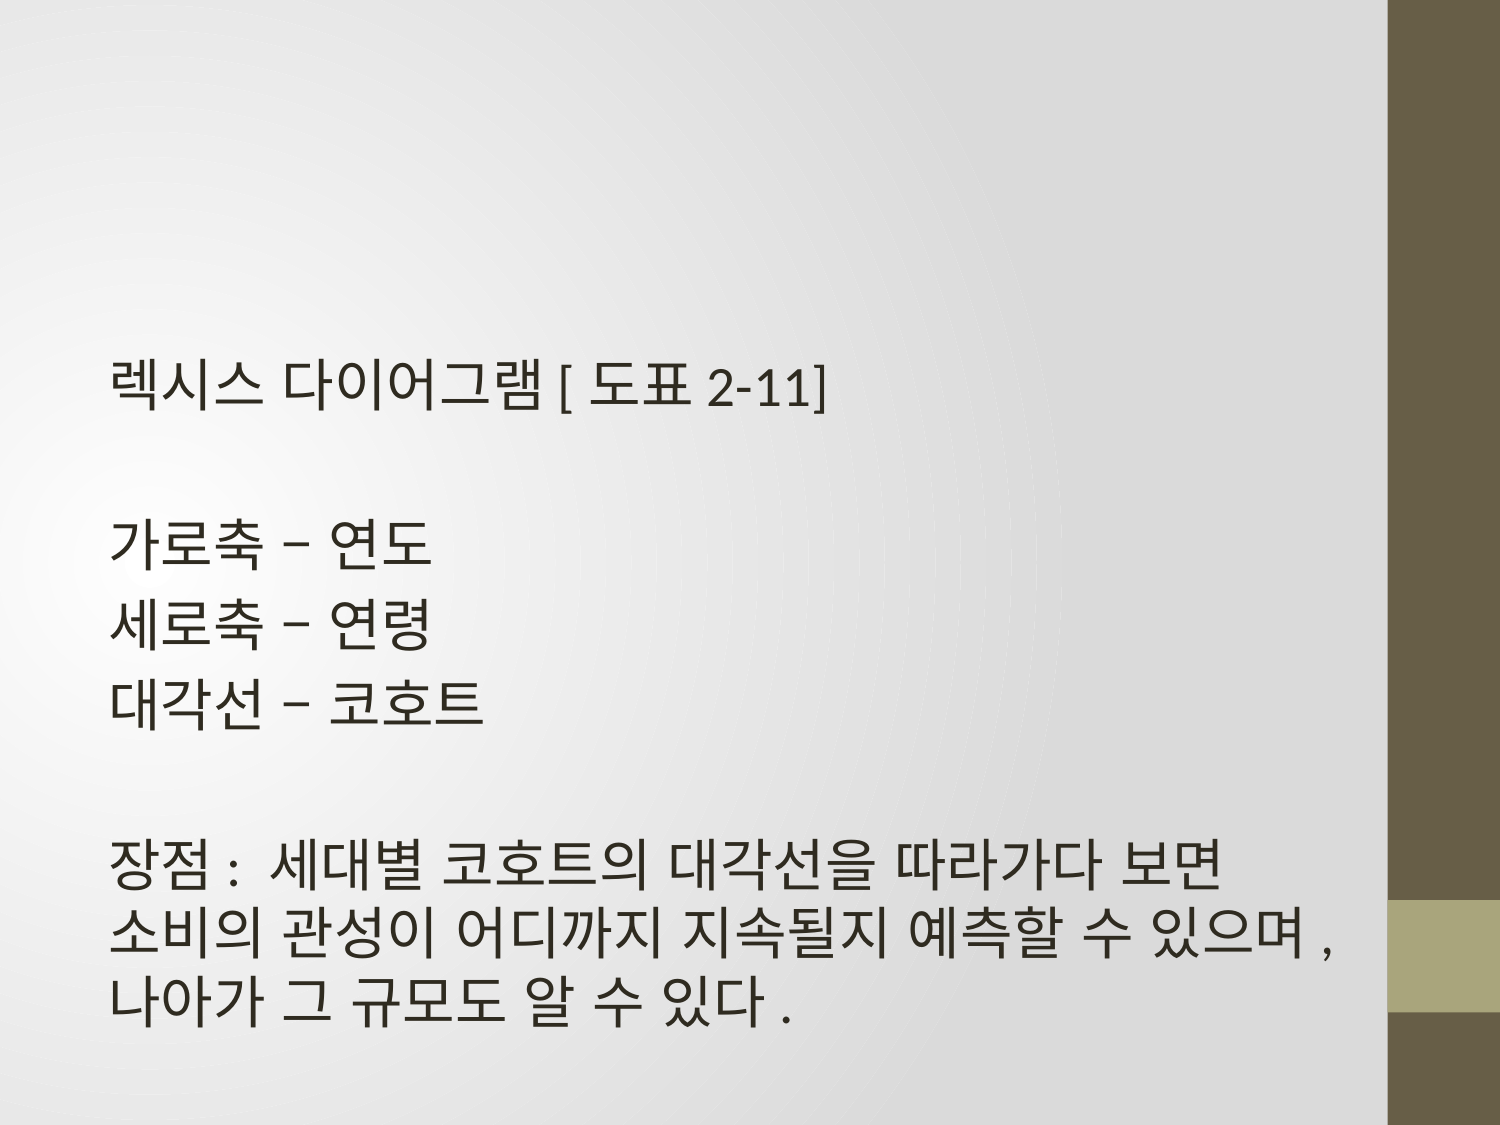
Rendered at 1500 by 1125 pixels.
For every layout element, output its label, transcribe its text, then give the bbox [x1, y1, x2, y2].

list 렉시스 다이어그램[도표2-11] 가로축 – 연도 세로축 – 연령 대각선 – 코호트 장점: 세대별 코호트의 대각선을 따라가다 보면 소비의 관성이 어디까지 지속될지 예측할 수 있으며, 나아가 그 규모도 알 수 있다. [75, 262, 1353, 1050]
